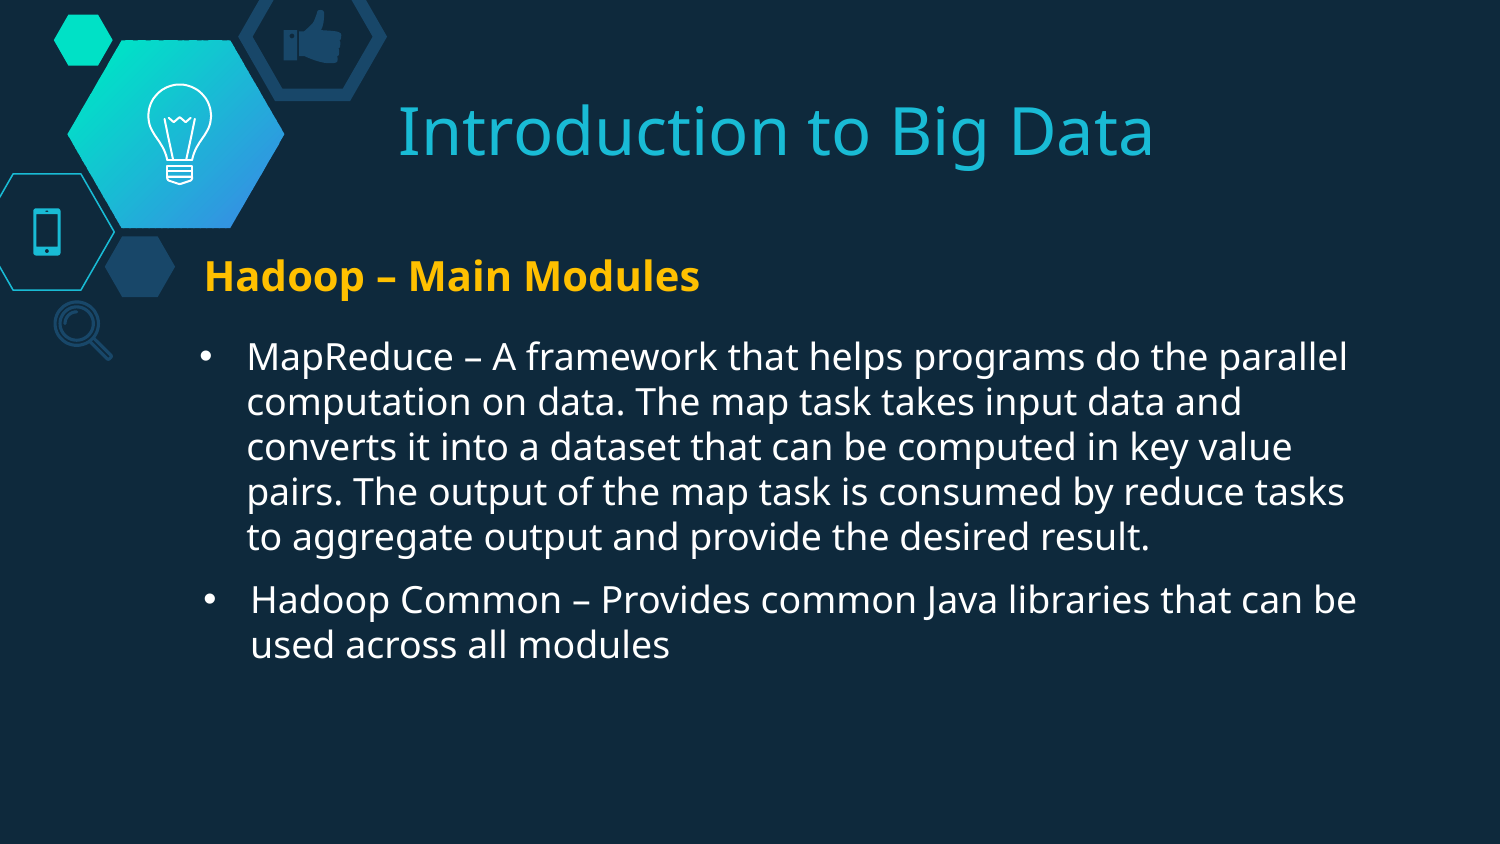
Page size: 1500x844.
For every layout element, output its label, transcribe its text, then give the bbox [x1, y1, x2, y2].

text_box MapReduce – A framework that helps programs do the parallel computation on data. The map task takes input data and converts it into a dataset that can be computed in key value pairs. The output of the map task is consumed by reduce tasks to aggregate output and provide the desired result. [109, 325, 1375, 566]
text_box Hadoop Common – Provides common Java libraries that can be used across all modules [188, 568, 1402, 673]
title Introduction to Big Data [384, 77, 1455, 184]
text_box Hadoop – Main Modules [188, 242, 1331, 308]
